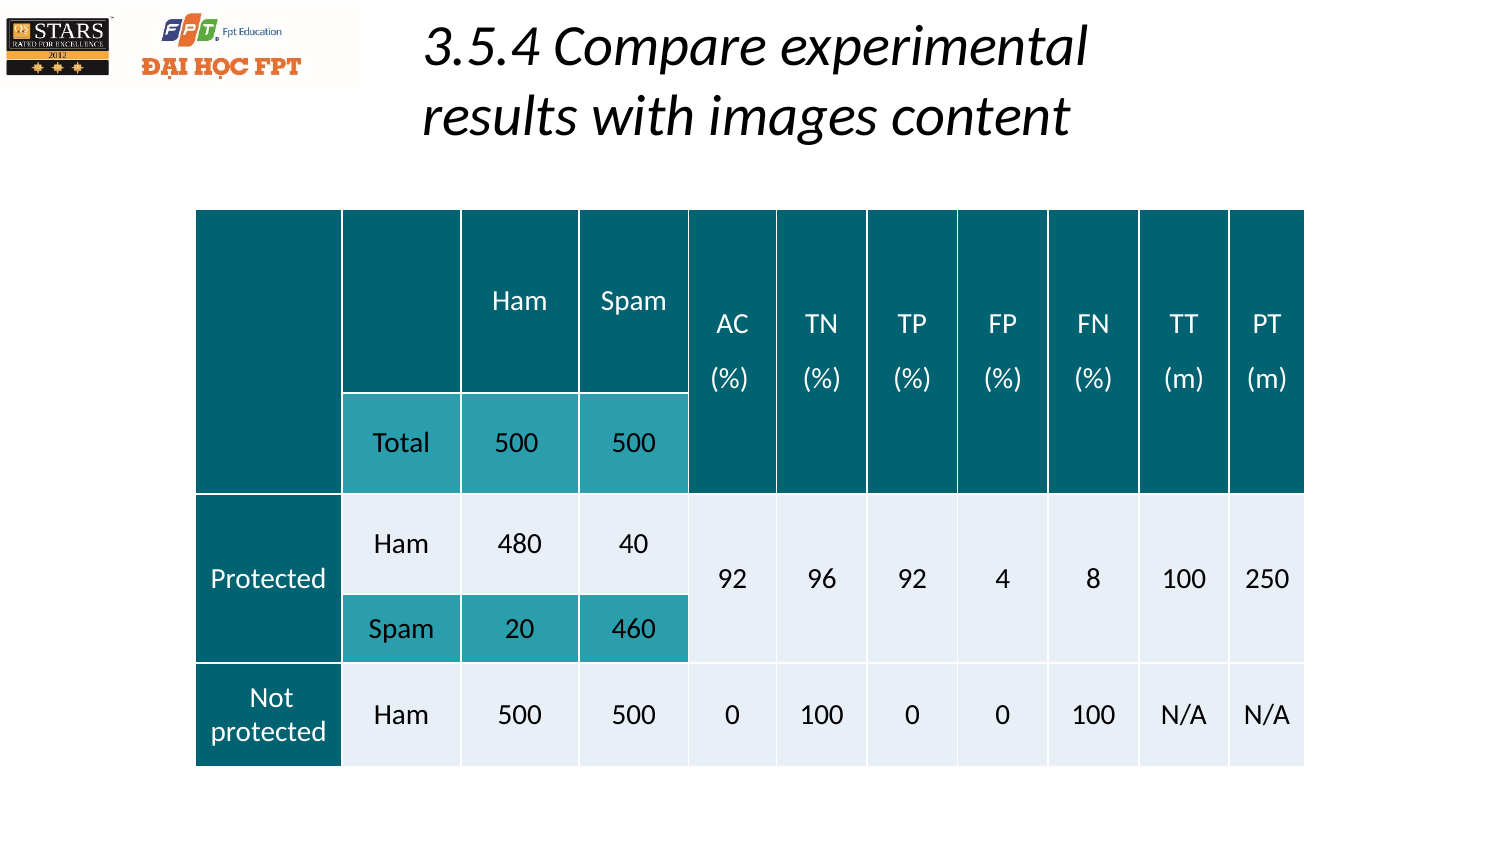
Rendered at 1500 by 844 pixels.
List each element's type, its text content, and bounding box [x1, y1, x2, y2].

table_header PT (m) [1230, 210, 1304, 493]
table_cell 100 [1049, 664, 1138, 766]
table_cell 92 [868, 495, 957, 662]
table_cell 92 [689, 495, 776, 662]
table_header [196, 210, 341, 493]
table_cell 500 [462, 394, 578, 493]
table_header TT (m) [1140, 210, 1228, 493]
table_cell 500 [462, 664, 578, 766]
table_header [343, 210, 460, 392]
table_header TN (%) [777, 210, 866, 493]
table_cell 40 [580, 495, 688, 593]
table_header AC (%) [689, 210, 776, 493]
table_header TP (%) [868, 210, 957, 493]
table_cell 250 [1230, 495, 1304, 662]
picture [0, 1, 361, 89]
table_cell Protected [196, 495, 341, 662]
table_cell 0 [868, 664, 957, 766]
table_cell Ham [343, 495, 460, 593]
table_cell 20 [462, 595, 578, 662]
table_cell 0 [689, 664, 776, 766]
table_cell 8 [1049, 495, 1138, 662]
table_cell 500 [580, 664, 688, 766]
table_cell 4 [958, 495, 1047, 662]
table_cell 500 [580, 394, 688, 493]
table_header Ham [462, 210, 578, 392]
table_cell 100 [777, 664, 866, 766]
table_cell N/A [1140, 664, 1228, 766]
table_cell Total [343, 394, 460, 493]
table_header FN (%) [1049, 210, 1138, 493]
table_cell Spam [343, 595, 460, 662]
table_cell Not protected [196, 664, 341, 766]
table_cell Ham [343, 664, 460, 766]
table_cell 460 [580, 595, 688, 662]
table_header FP (%) [958, 210, 1047, 493]
table_cell 480 [462, 495, 578, 593]
table_cell 96 [777, 495, 866, 662]
text_box 3.5.4 Compare experimental results with images content [407, 0, 1158, 155]
table_cell N/A [1230, 664, 1304, 766]
table_cell 0 [958, 664, 1047, 766]
table_header Spam [580, 210, 688, 392]
table_cell 100 [1140, 495, 1228, 662]
